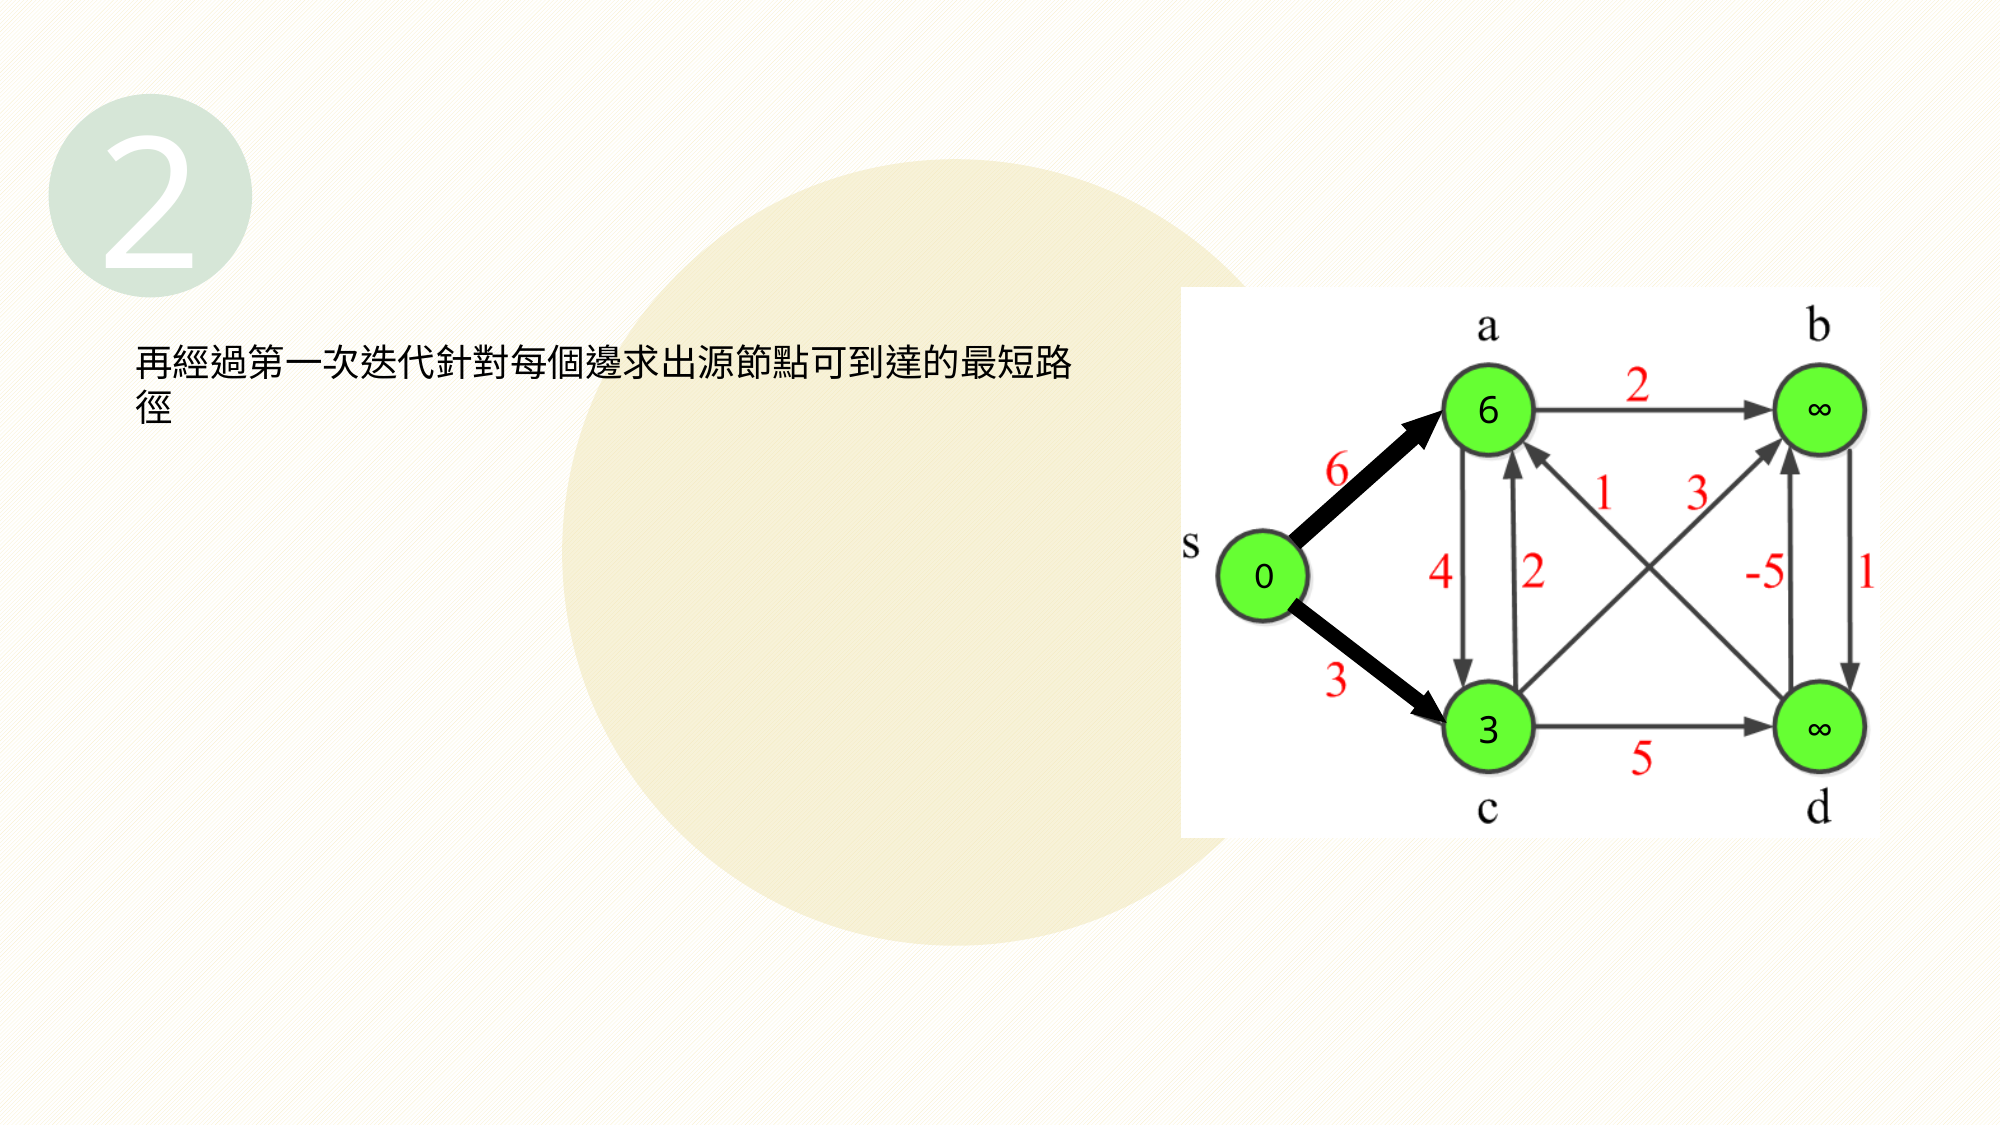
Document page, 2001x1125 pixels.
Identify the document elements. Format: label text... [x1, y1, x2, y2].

text_box 再經過第一次迭代針對每個邊求出源節點可到達的最短路徑 [120, 331, 1100, 436]
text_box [1181, 287, 1880, 838]
text_box [561, 158, 1247, 947]
text_box 2 [47, 92, 254, 299]
